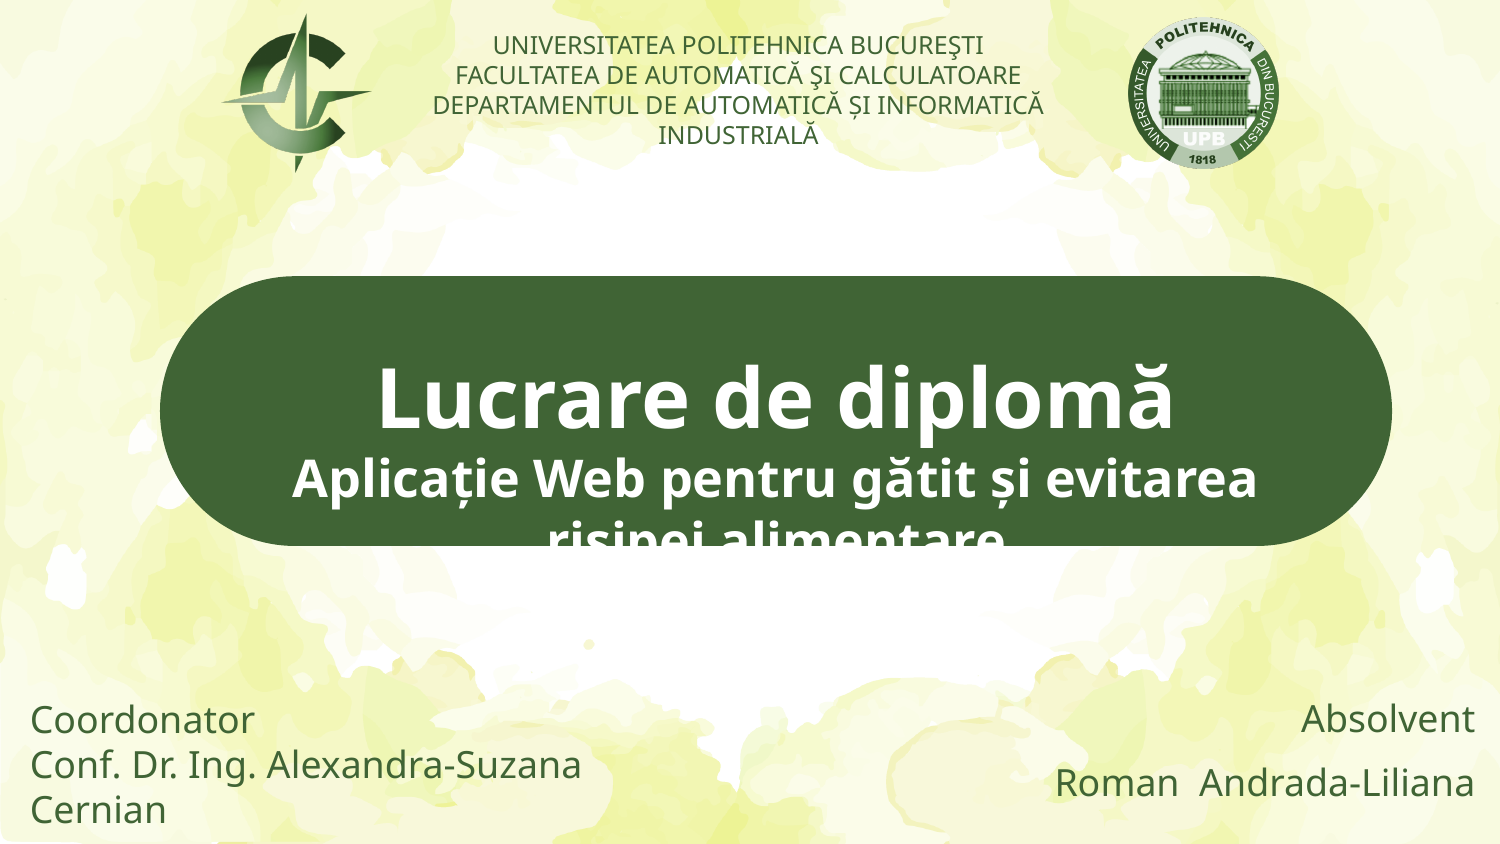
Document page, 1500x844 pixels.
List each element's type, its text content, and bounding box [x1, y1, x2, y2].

text_box Lucrare de diplomă Aplicație Web pentru gătit și evitarea risipei alimentare [159, 276, 1393, 546]
picture [0, 0, 1500, 844]
text_box Coordonator Conf. Dr. Ing. Alexandra-Suzana Cernian [14, 681, 694, 844]
text_box Absolvent Roman Andrada-Liliana [988, 679, 1491, 819]
text_box UNIVERSITATEA POLITEHNICA BUCUREŞTI FACULTATEA DE AUTOMATICĂ ŞI CALCULATOARE DEPARTAMENTUL DE AUTOMATICĂ ȘI INFORMATICĂ INDUSTRIALĂ [376, 23, 1122, 156]
